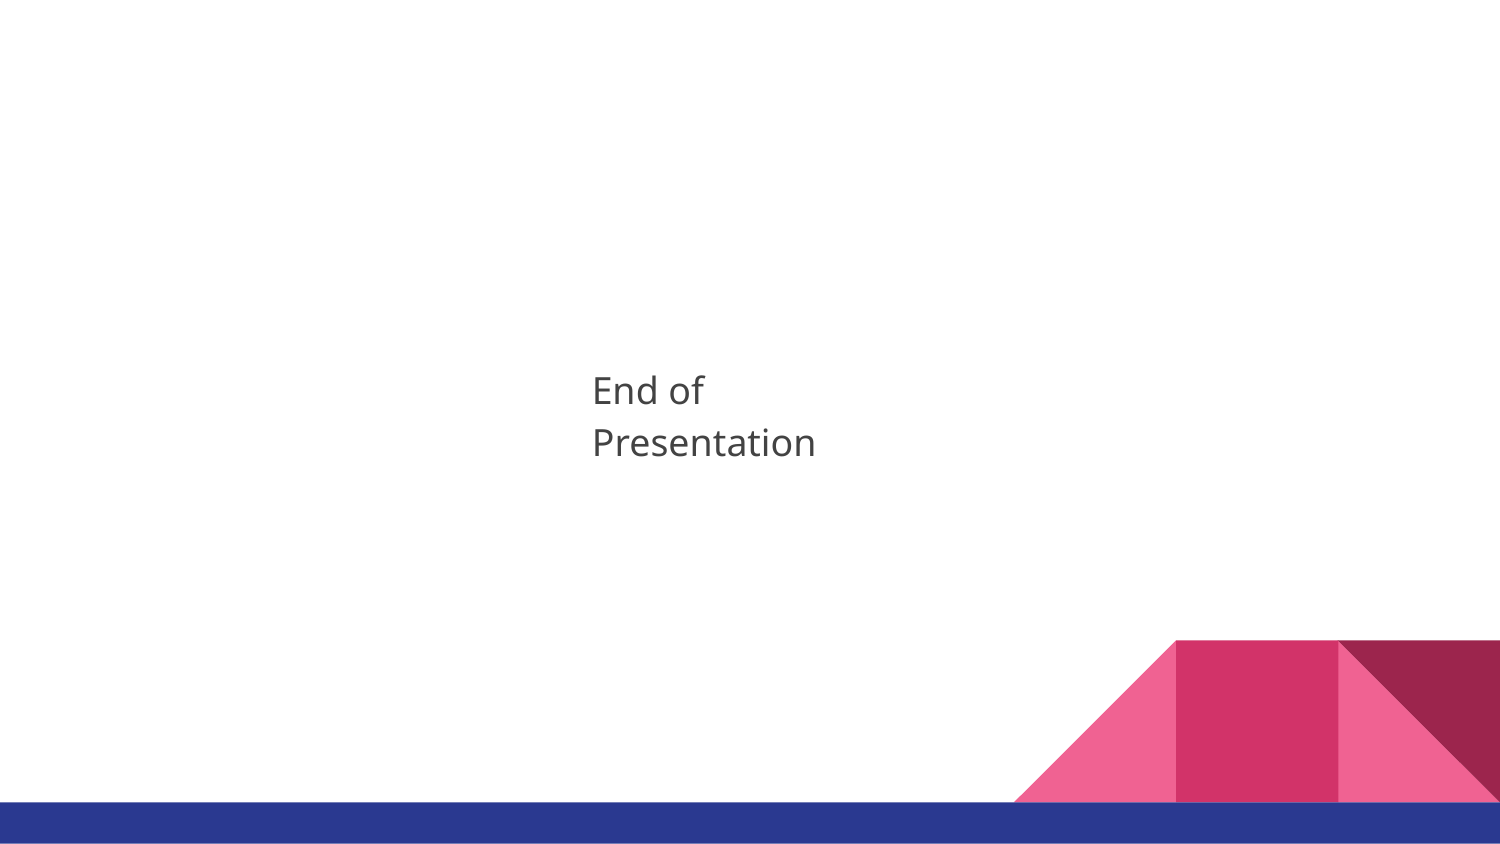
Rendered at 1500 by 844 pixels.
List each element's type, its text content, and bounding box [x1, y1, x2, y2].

list End of Presentation [576, 345, 943, 427]
